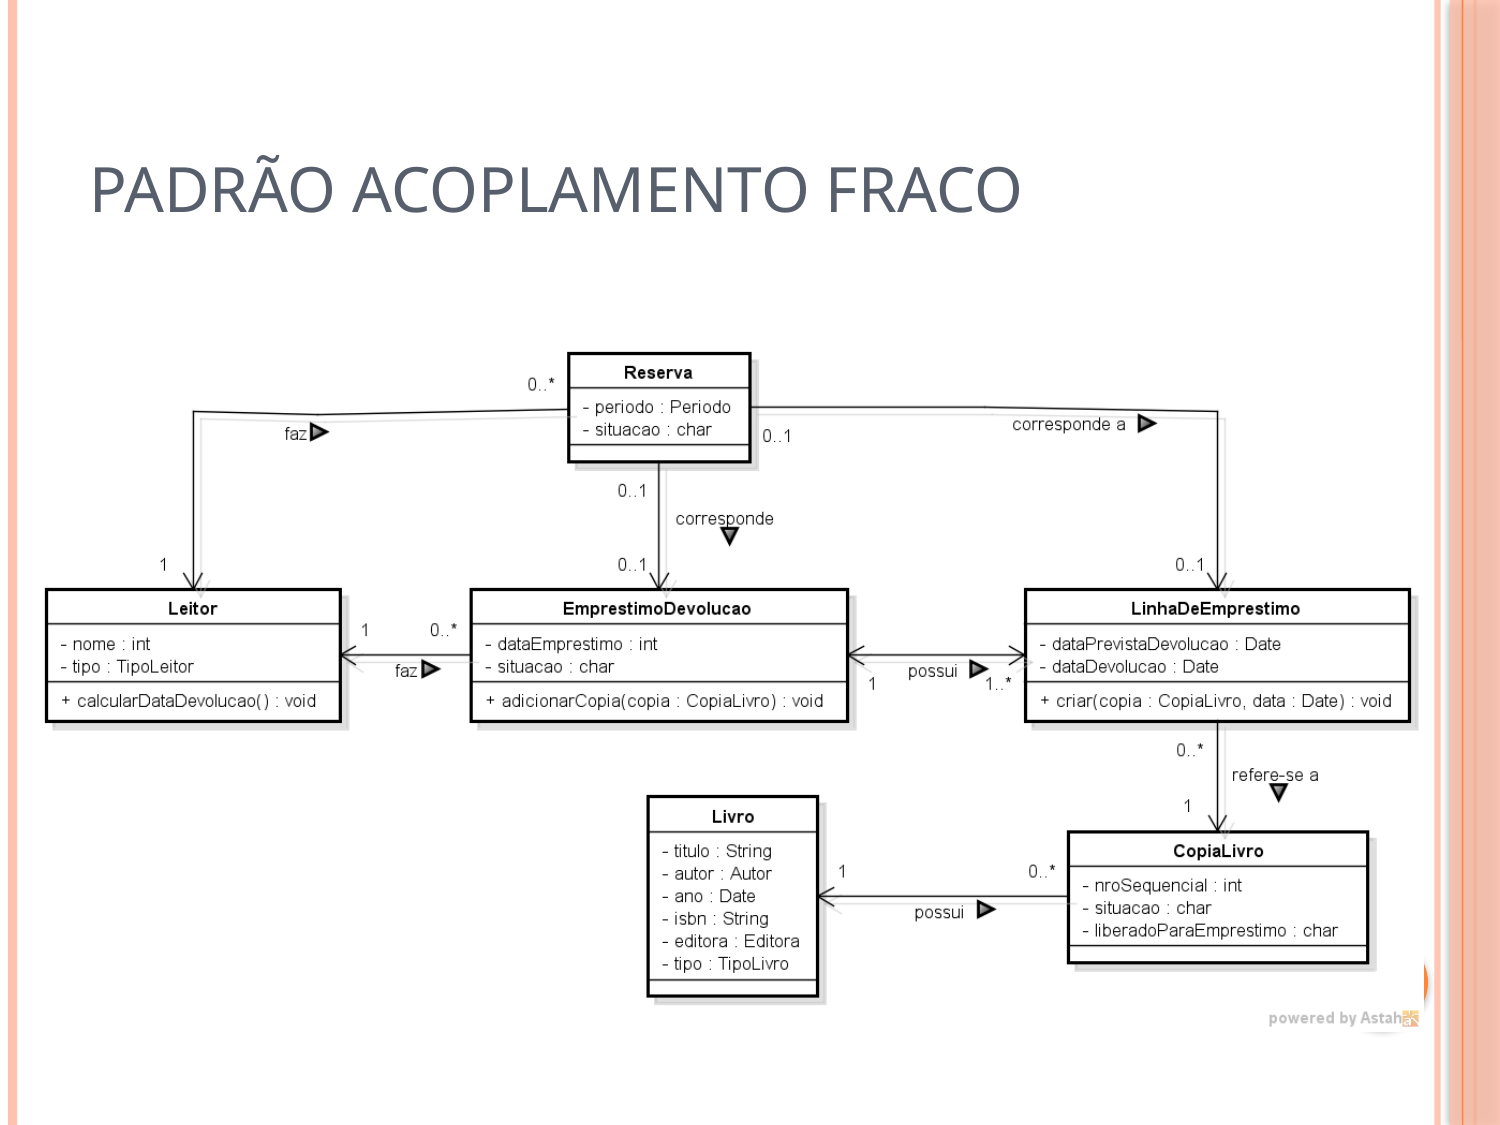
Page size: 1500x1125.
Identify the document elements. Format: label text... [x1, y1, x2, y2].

picture [30, 337, 1424, 1032]
slide_number 13 [1429, 940, 1434, 1027]
title Padrão Acoplamento Fraco [75, 45, 1300, 233]
